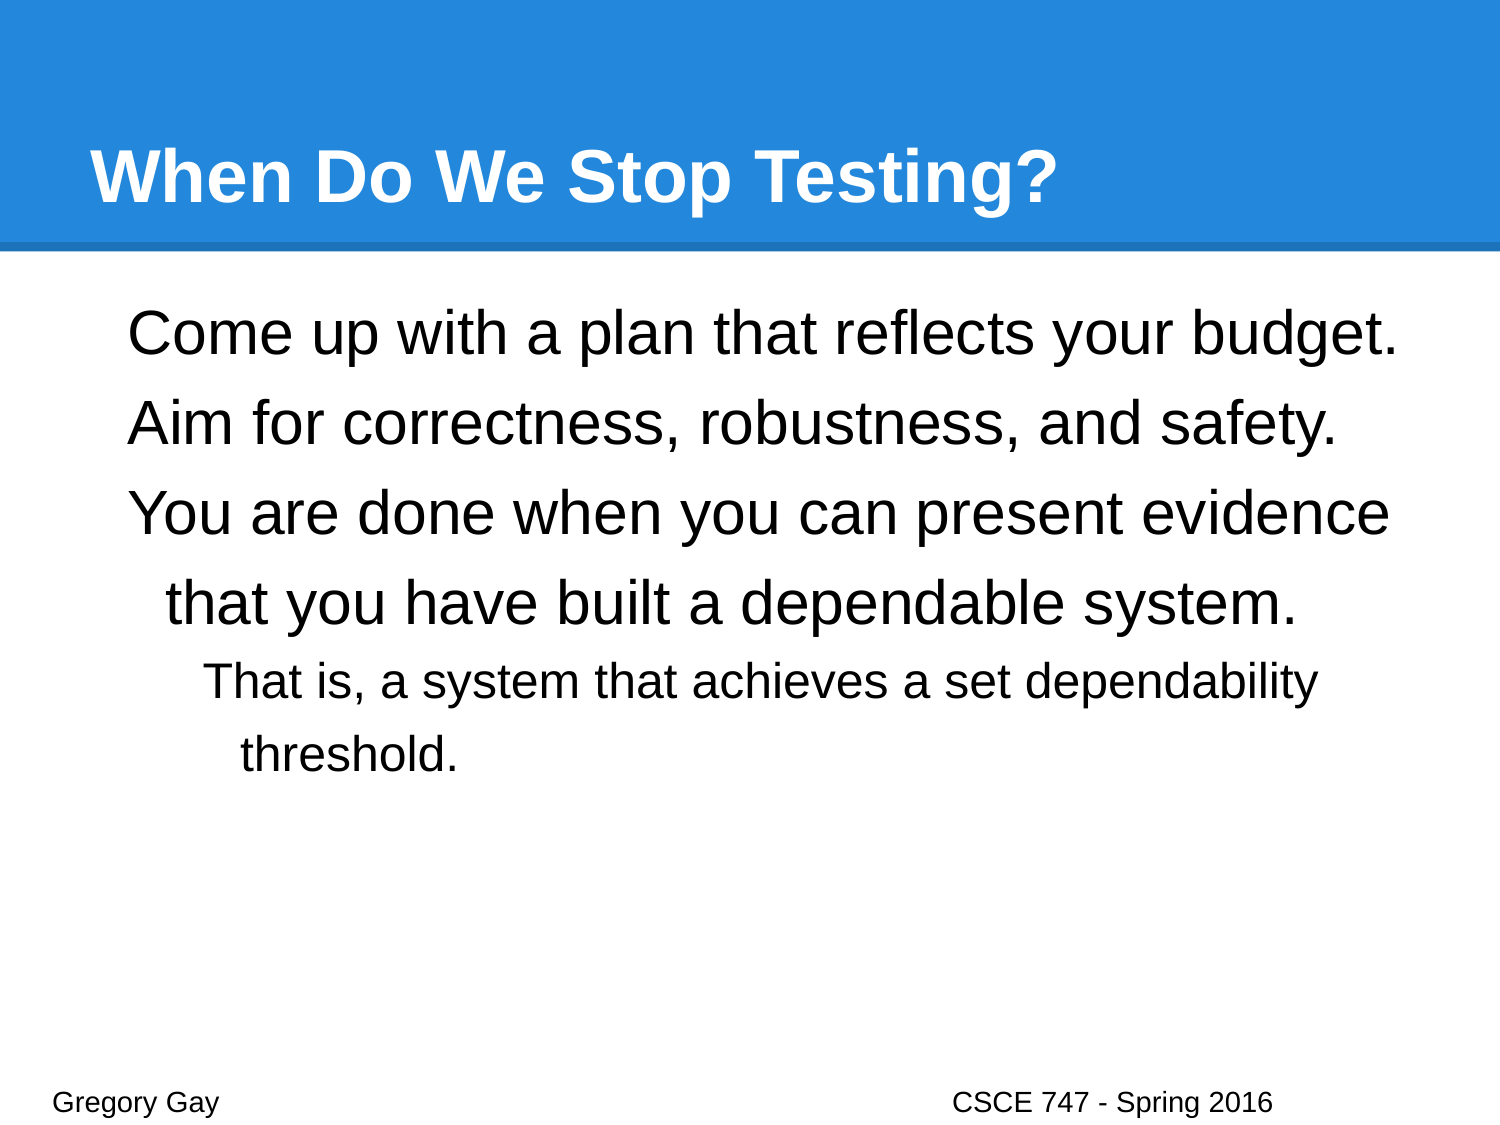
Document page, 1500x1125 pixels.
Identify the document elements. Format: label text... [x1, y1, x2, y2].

text_box Gregory Gay CSCE 747 - Spring 2016 42 [37, 1068, 1463, 1114]
title When Do We Stop Testing? [75, 45, 1425, 233]
list Come up with a plan that reflects your budget. Aim for correctness, robustness, and safety. You are done when you can present evidence that you have built a dependable system. That is, a system that achieves a set dependability threshold. [75, 262, 1425, 1068]
